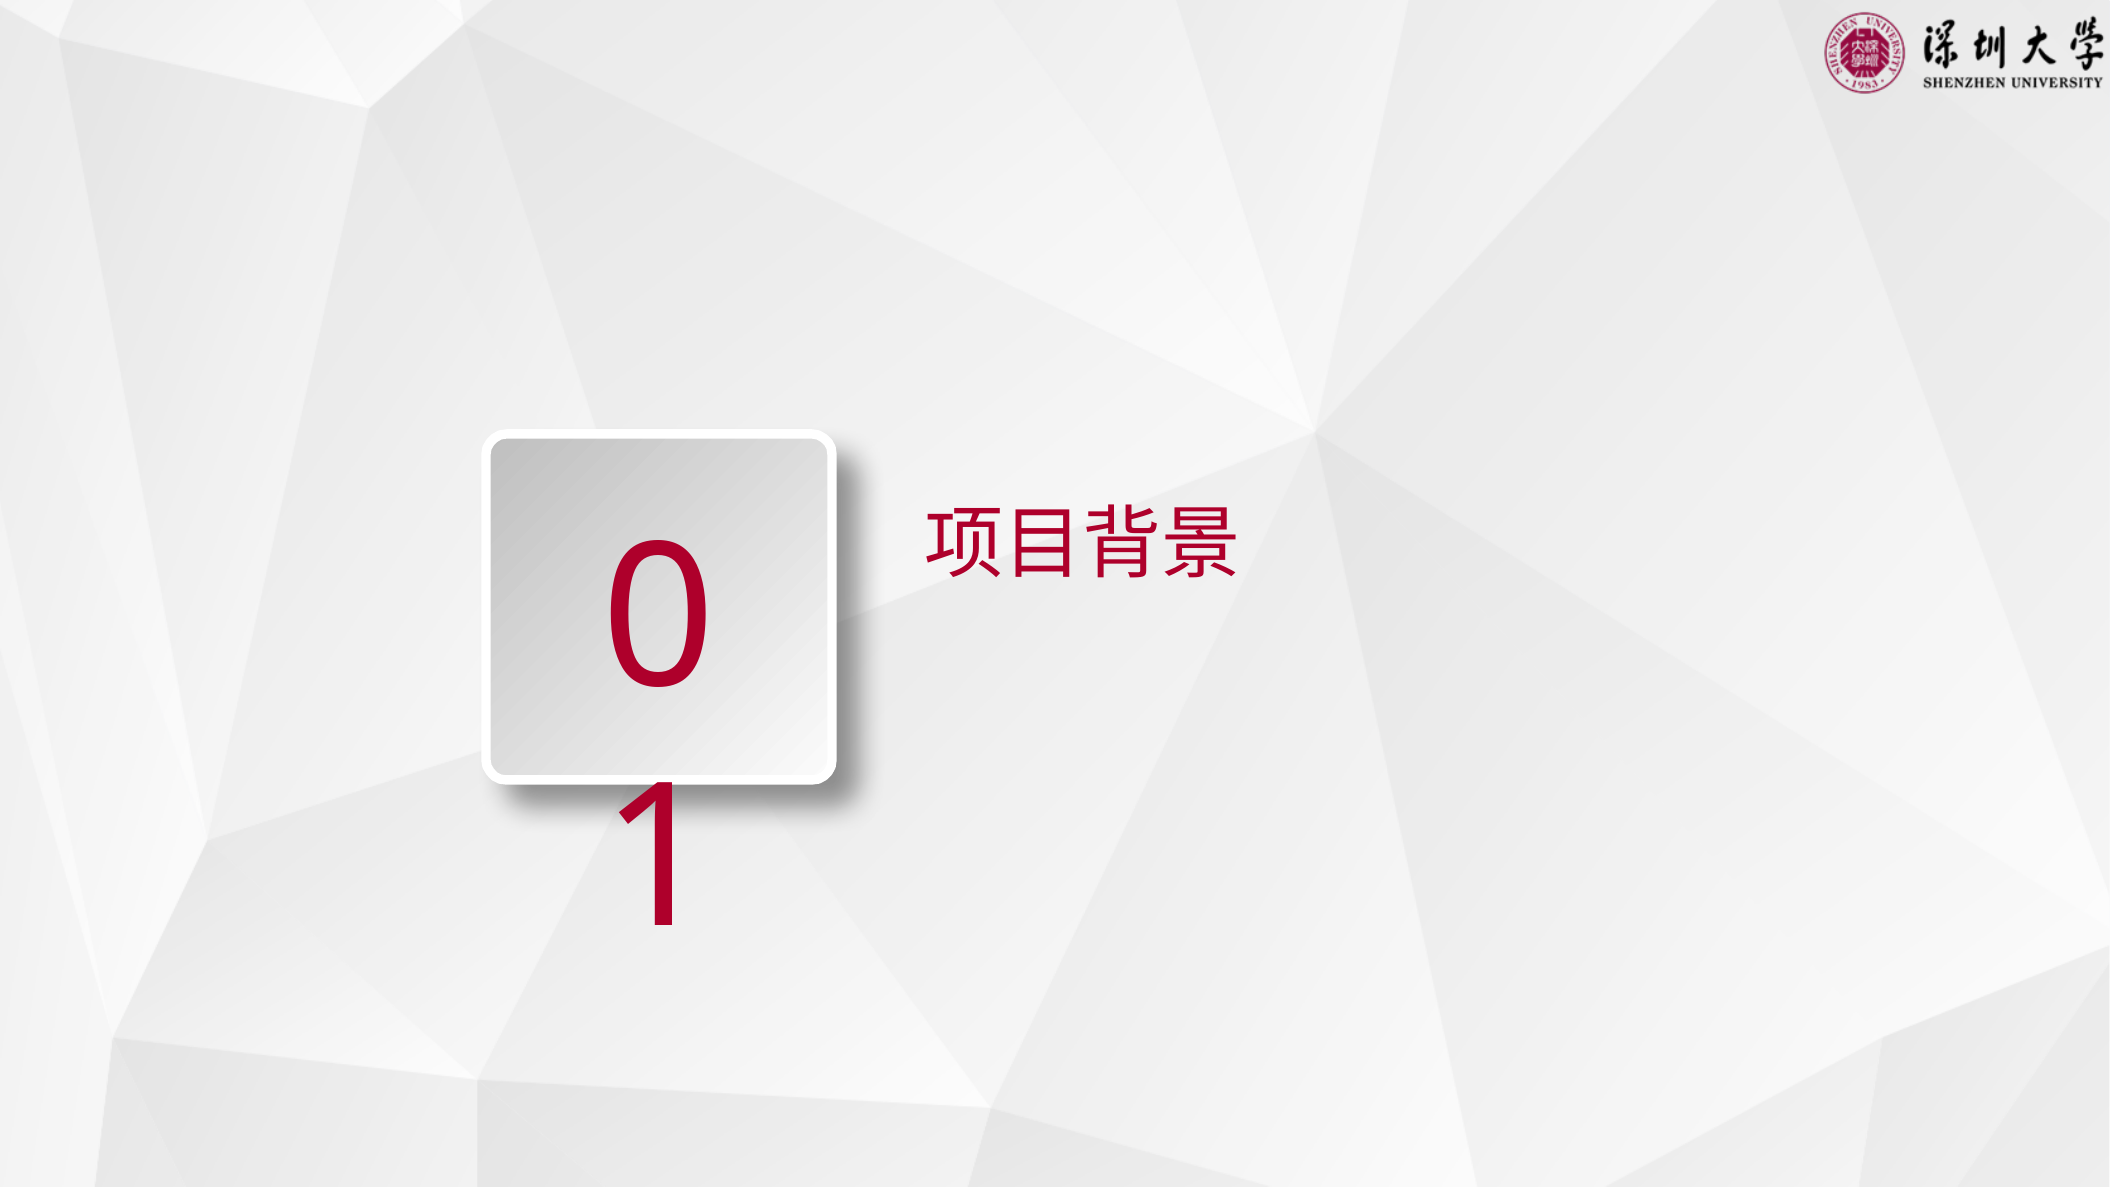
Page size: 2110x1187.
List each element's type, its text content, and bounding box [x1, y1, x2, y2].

text_box [485, 433, 832, 780]
text_box 项目背景 [910, 484, 1433, 595]
text_box 01 [542, 478, 775, 973]
picture [0, 0, 2110, 1187]
